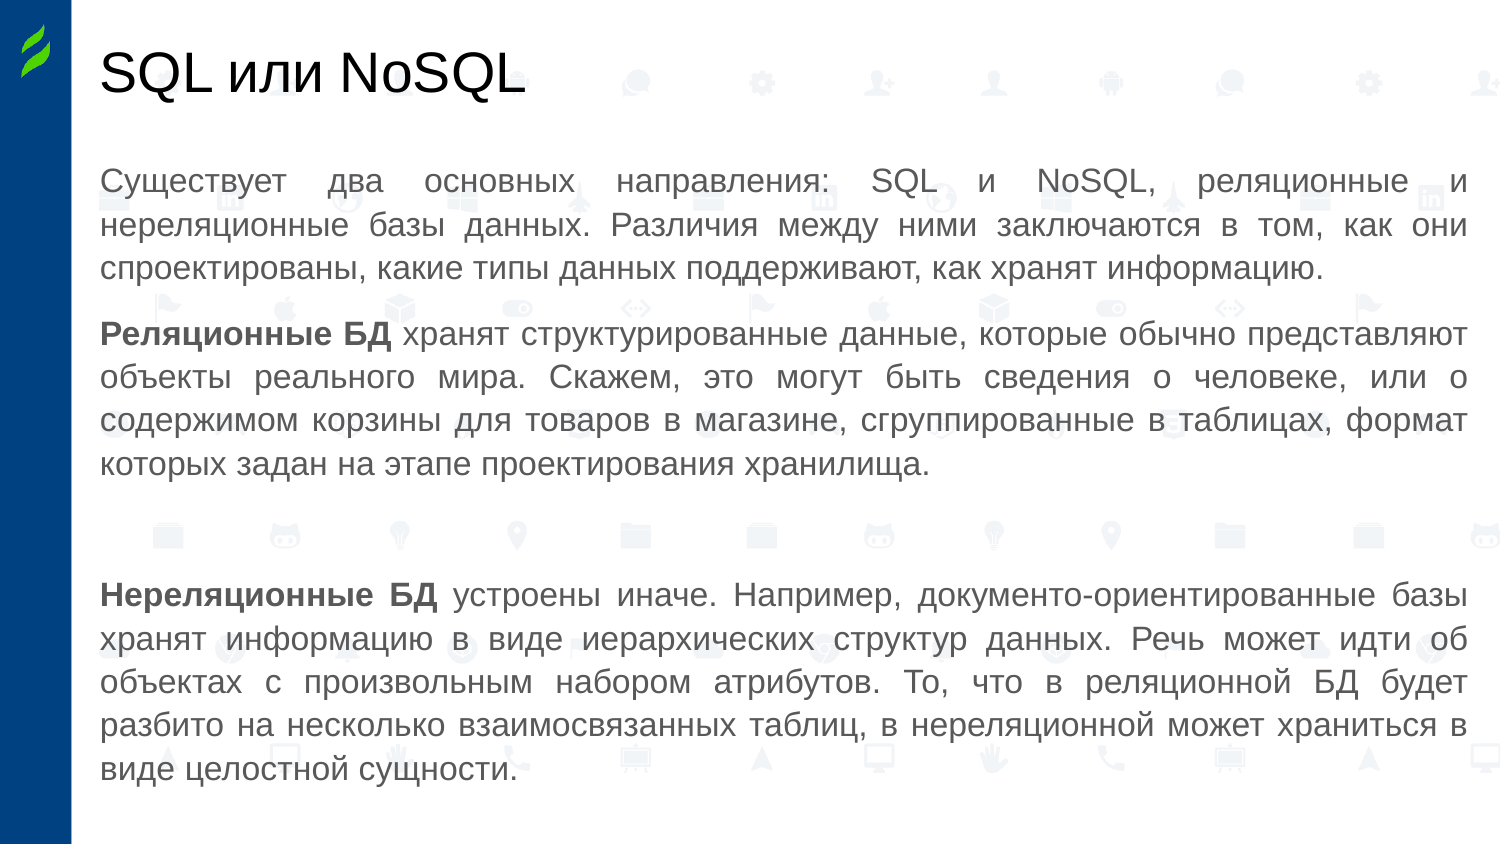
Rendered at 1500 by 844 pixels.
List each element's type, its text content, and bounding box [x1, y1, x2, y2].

picture [0, 0, 1500, 844]
list Существует два основных направления: SQL и NoSQL, реляционные и нереляционные базы данных. Различия между ними заключаются в том, как они спроектированы, какие типы данных поддерживают, как хранят информацию. Реляционные БД хранят структурированные данные, которые обычно представляют объекты реального мира. Скажем, это могут быть сведения о человеке, или о содержимом корзины для товаров в магазине, сгруппированные в таблицах, формат которых задан на этапе проектирования хранилища. Нереляционные БД устроены иначе. Например, документо-ориентированные базы хранят информацию в виде иерархических структур данных. Речь может идти об объектах с произвольным набором атрибутов. То, что в реляционной БД будет разбито на несколько взаимосвязанных таблиц, в нереляционной может храниться в виде целостной сущности. [84, 141, 1483, 810]
title SQL или NoSQL [84, 25, 1483, 120]
